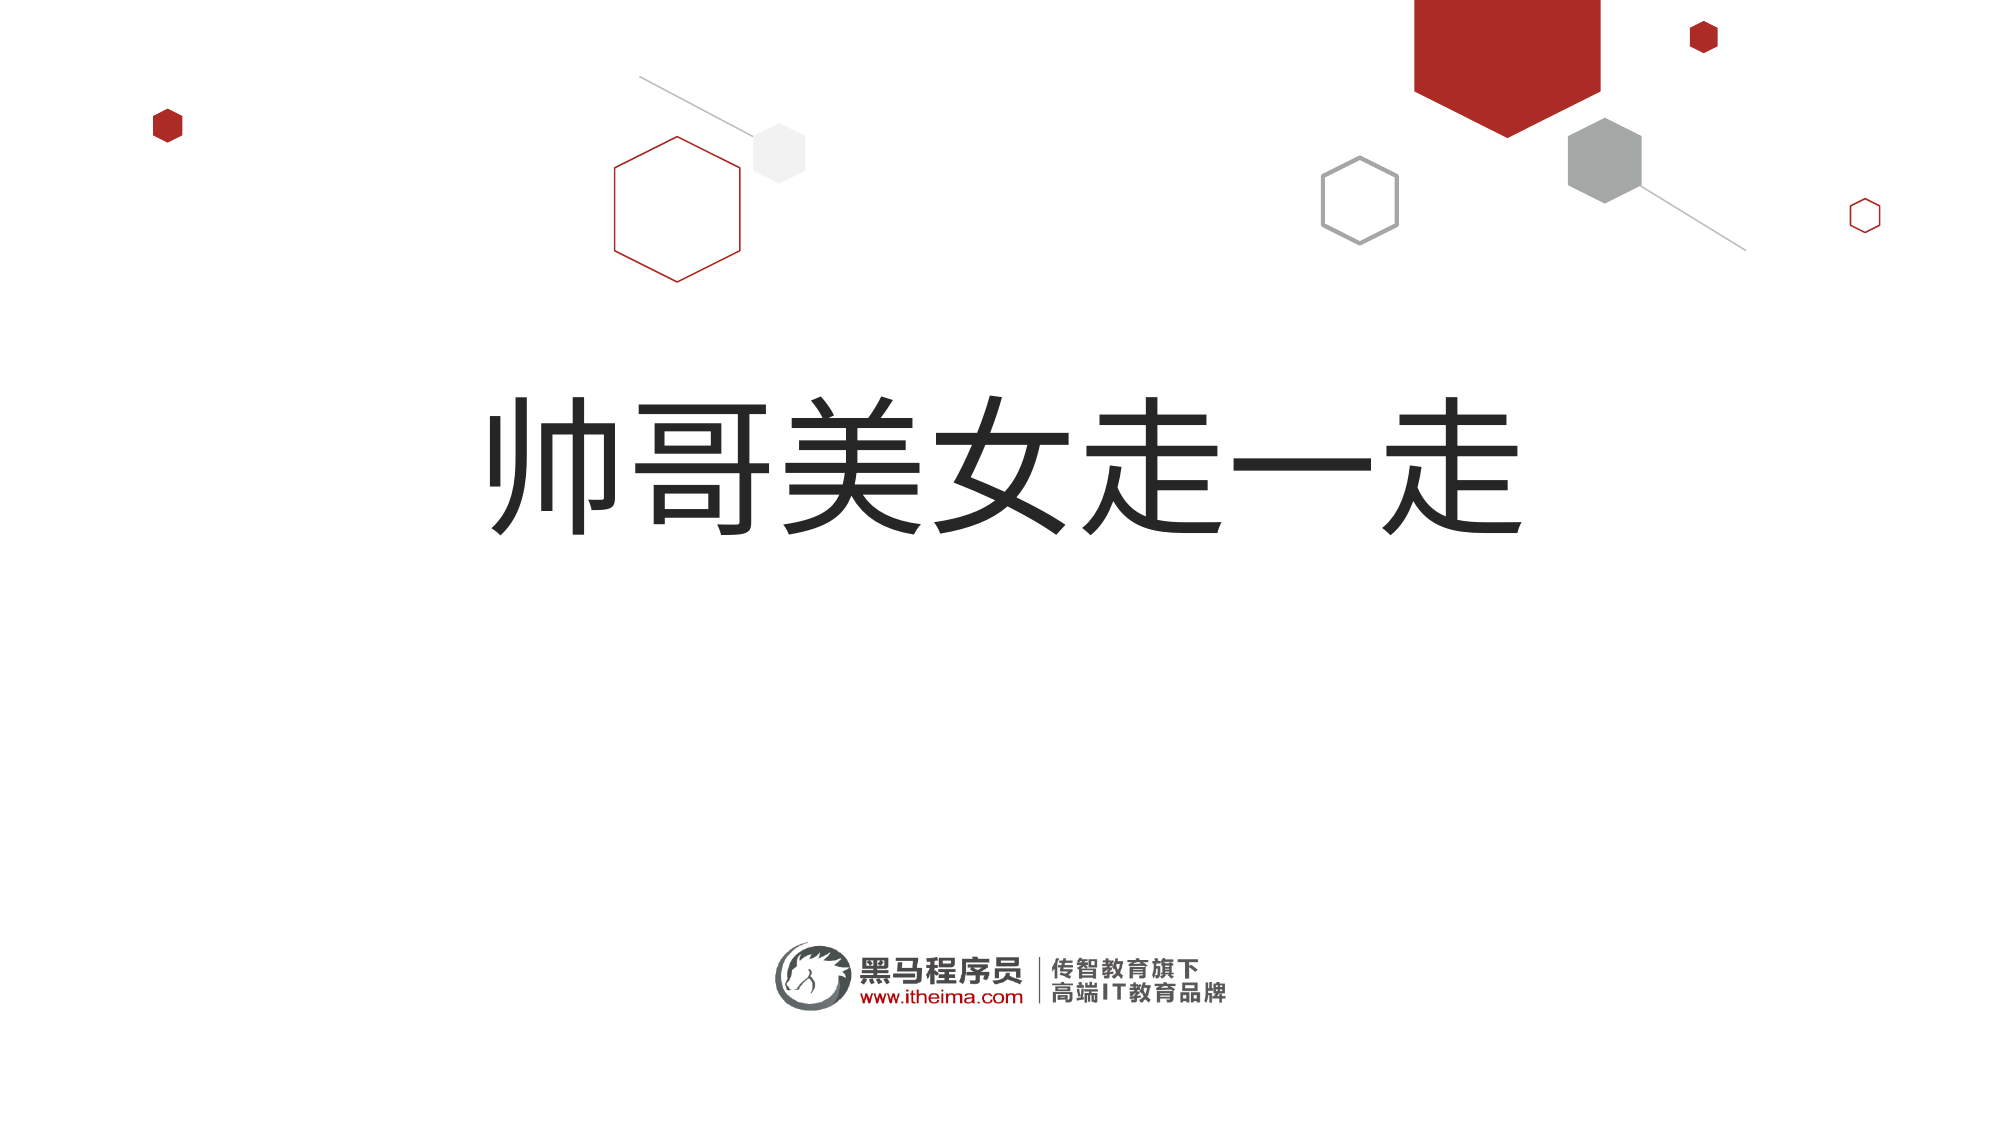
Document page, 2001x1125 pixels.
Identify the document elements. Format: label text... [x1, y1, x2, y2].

picture [774, 939, 1226, 1013]
title 帅哥美女走一走 [137, 368, 1867, 559]
